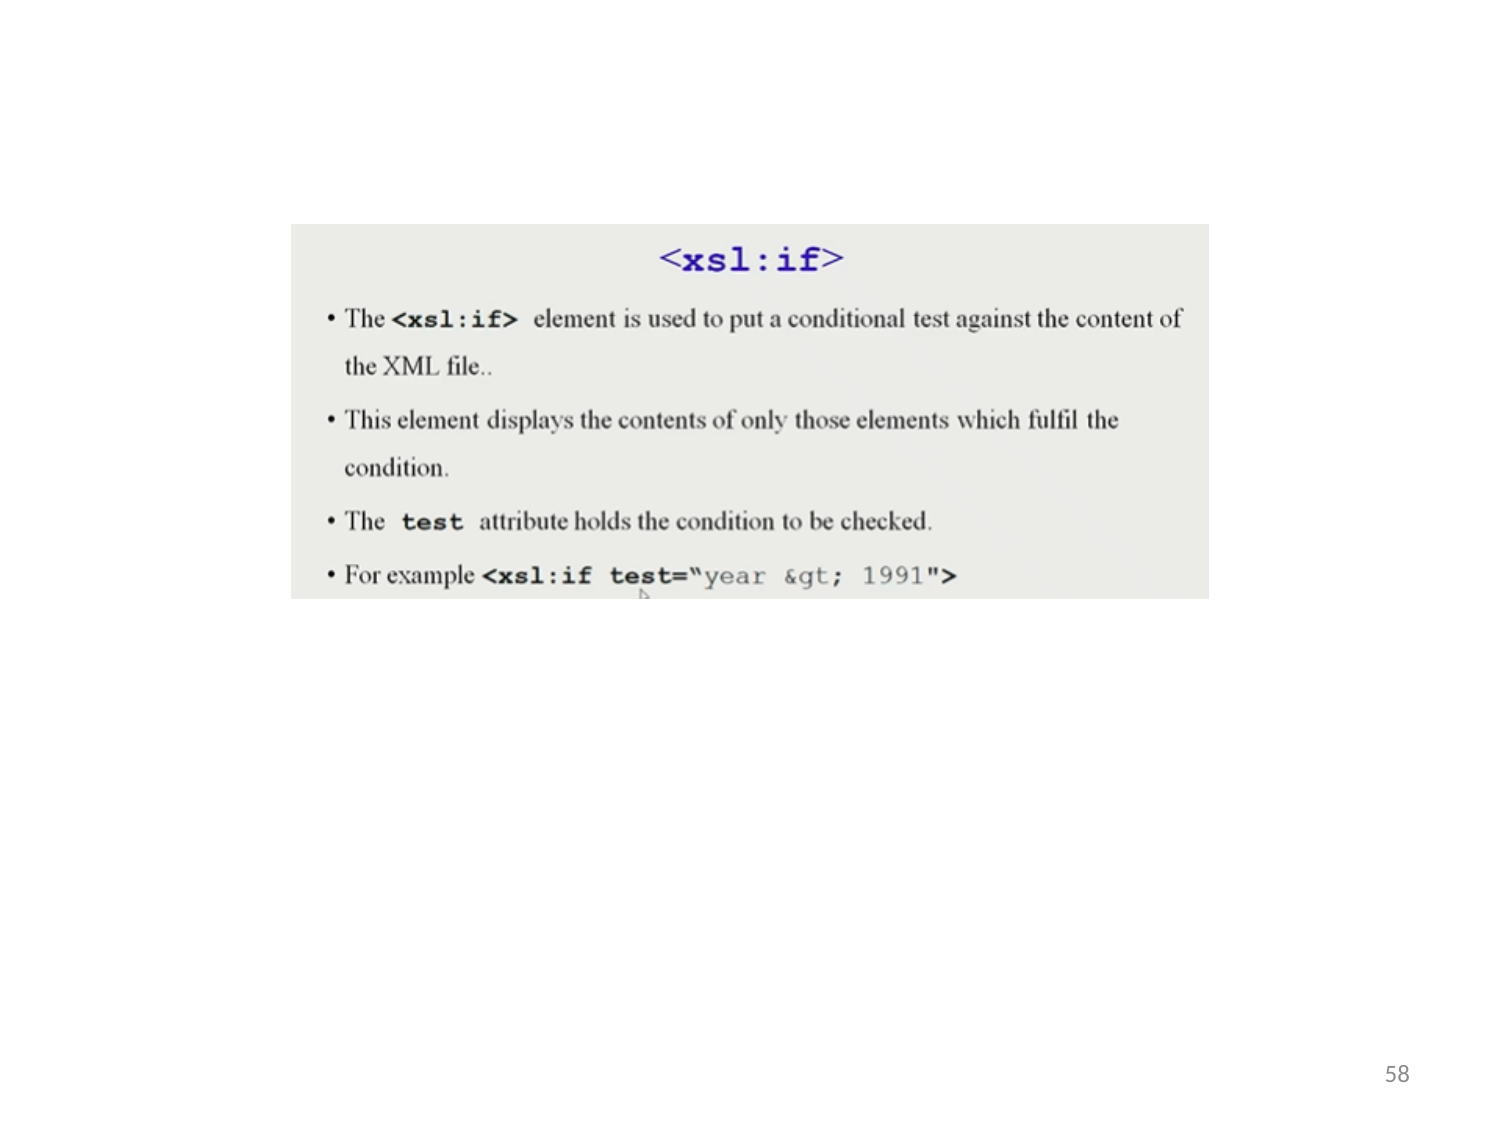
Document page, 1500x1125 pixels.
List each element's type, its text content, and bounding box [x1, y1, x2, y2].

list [291, 224, 1209, 599]
slide_number 58 [1074, 1042, 1425, 1103]
